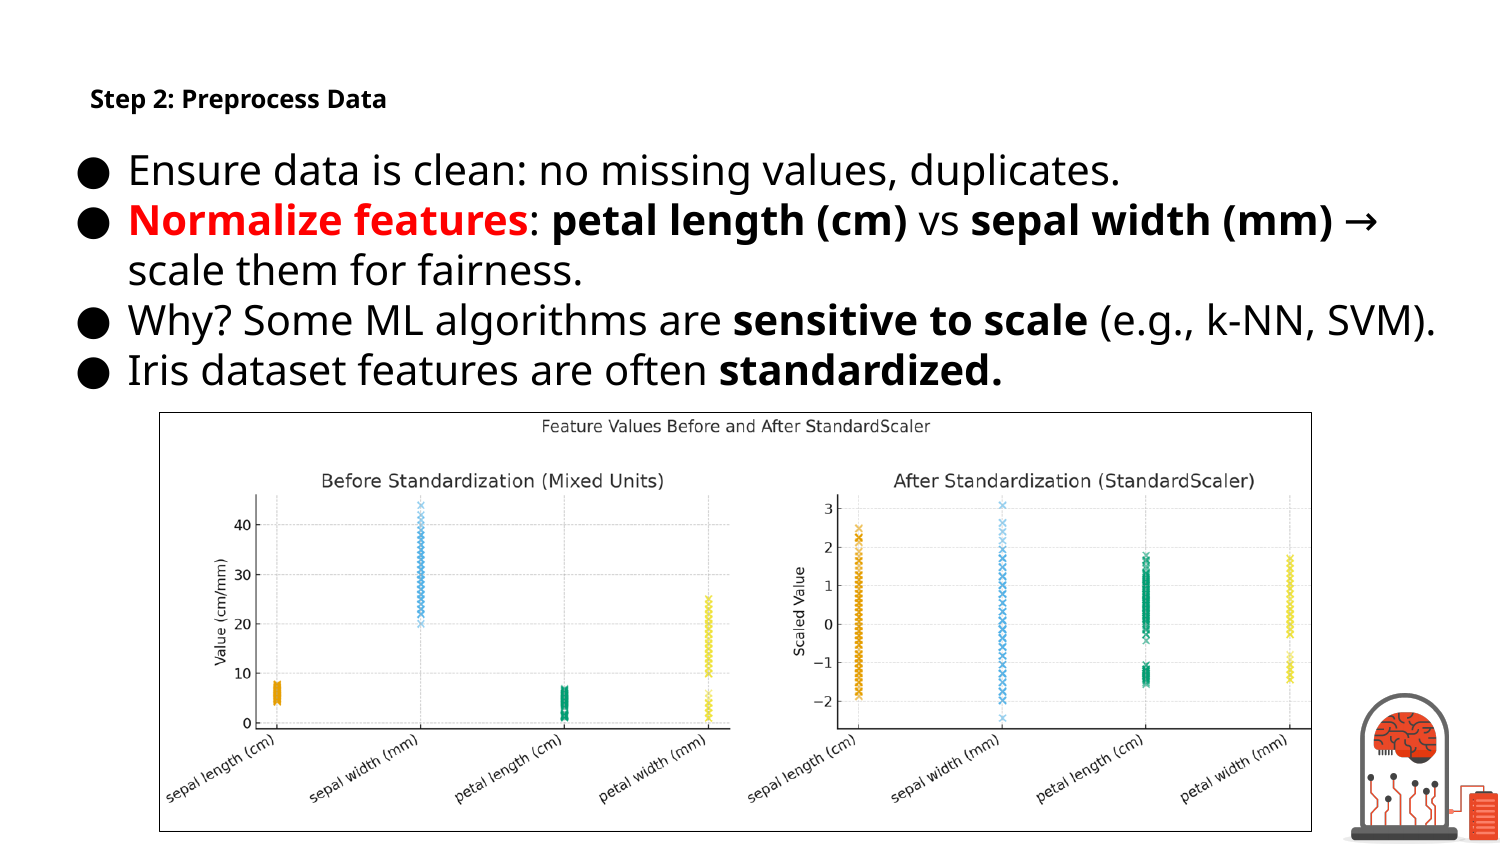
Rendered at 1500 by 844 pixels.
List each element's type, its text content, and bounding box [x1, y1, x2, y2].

title Step 2: Preprocess Data [75, 67, 1425, 128]
list Ensure data is clean: no missing values, duplicates. Normalize features: petal length (cm) vs sepal width (mm) → scale them for fairness. Why? Some ML algorithms are sensitive to scale (e.g., k-NN, SVM). Iris dataset features are often standardized. [37, 128, 1500, 466]
picture [159, 412, 1312, 832]
picture [1343, 693, 1500, 844]
